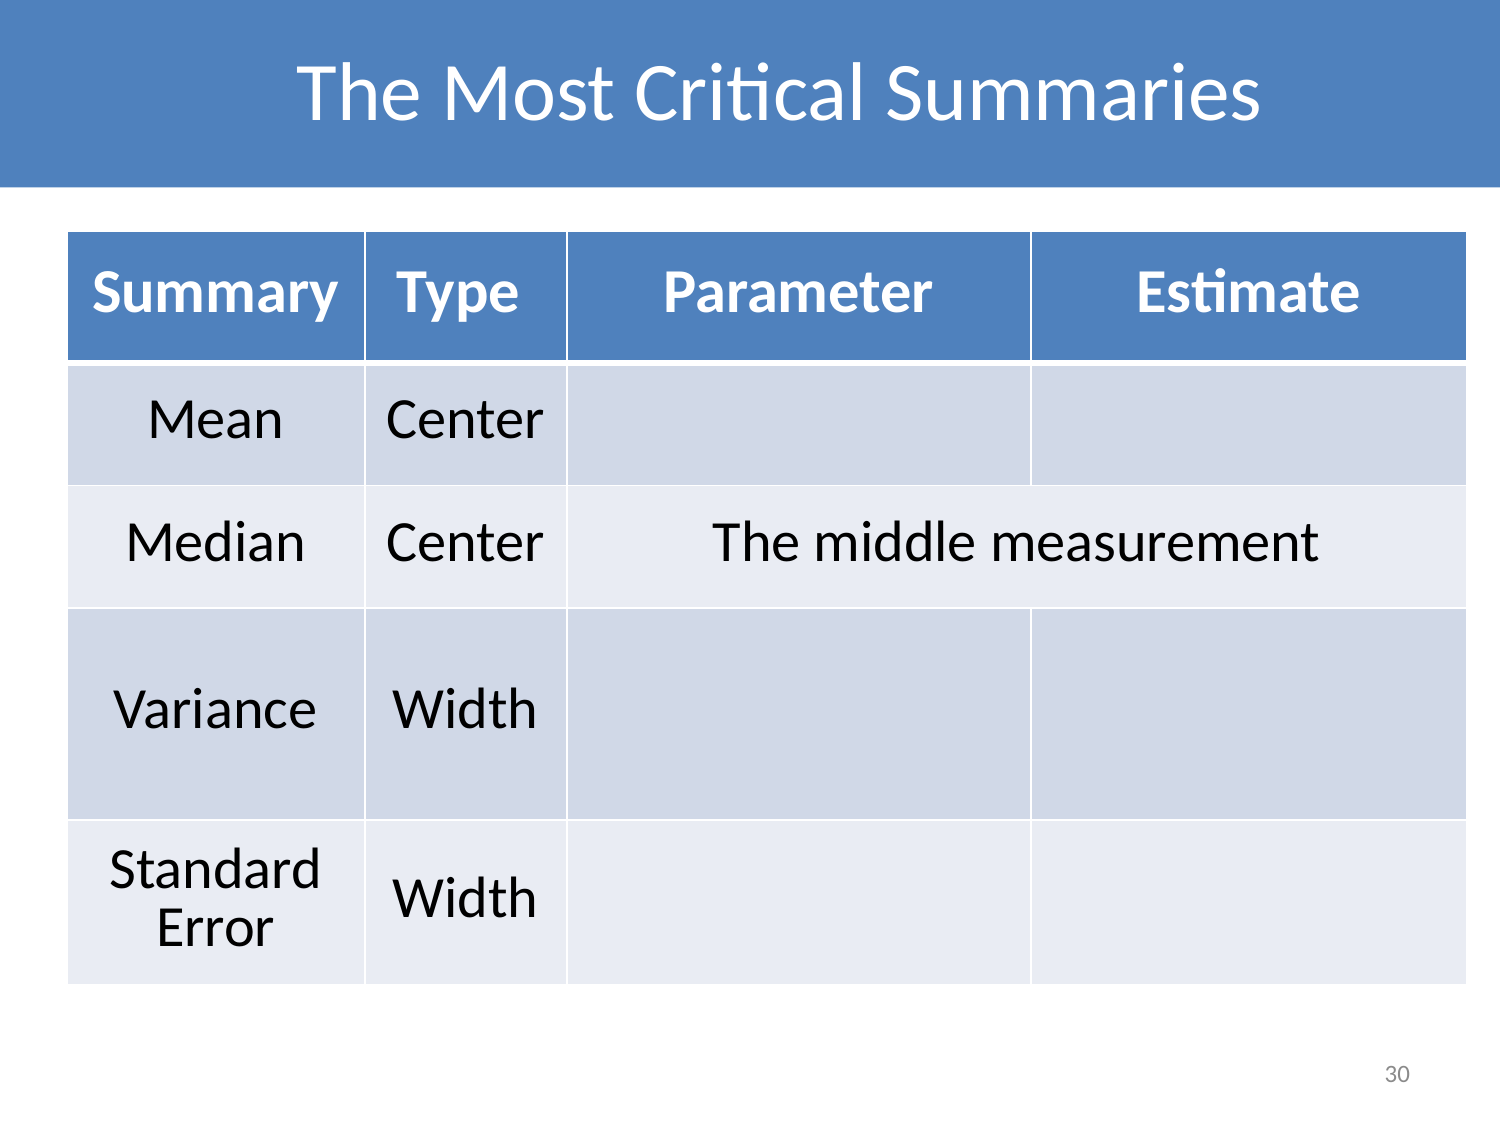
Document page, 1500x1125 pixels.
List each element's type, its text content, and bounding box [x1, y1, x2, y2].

title The Most Critical Summaries [0, 0, 1500, 188]
slide_number 30 [1074, 1042, 1425, 1103]
